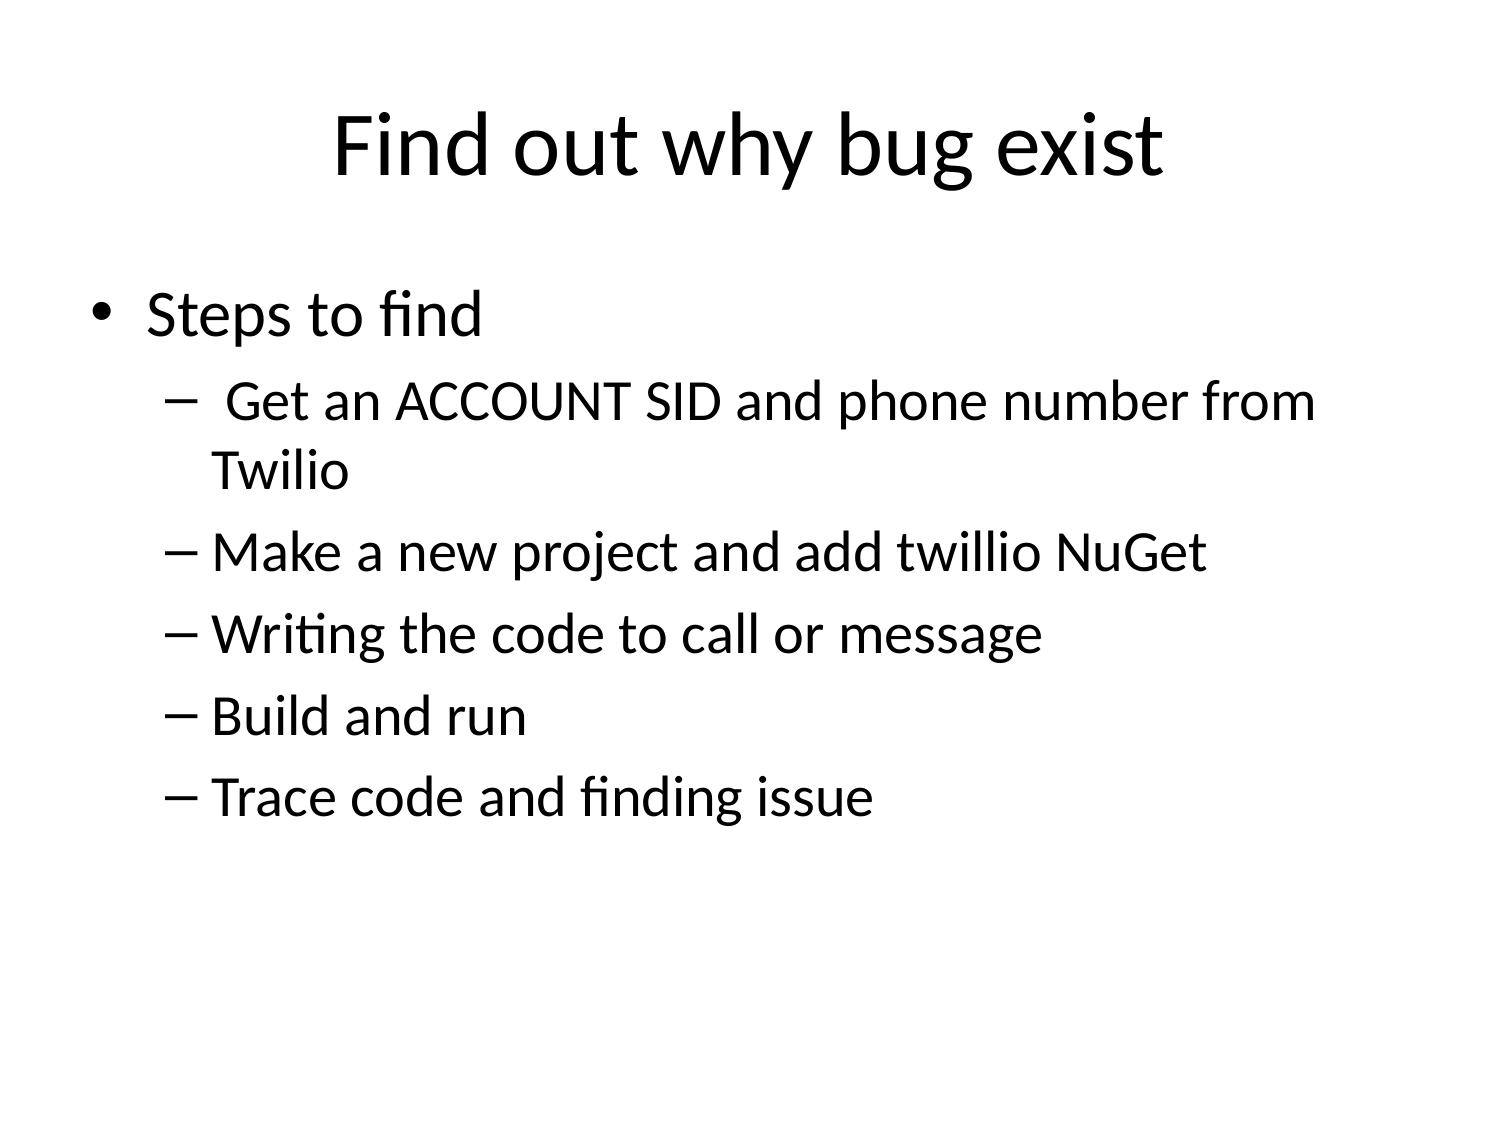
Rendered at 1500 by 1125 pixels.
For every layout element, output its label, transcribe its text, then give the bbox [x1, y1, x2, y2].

list Steps to find Get an ACCOUNT SID and phone number from Twilio Make a new project and add twillio NuGet Writing the code to call or message Build and run Trace code and finding issue [75, 262, 1425, 1005]
title Find out why bug exist [75, 45, 1425, 233]
